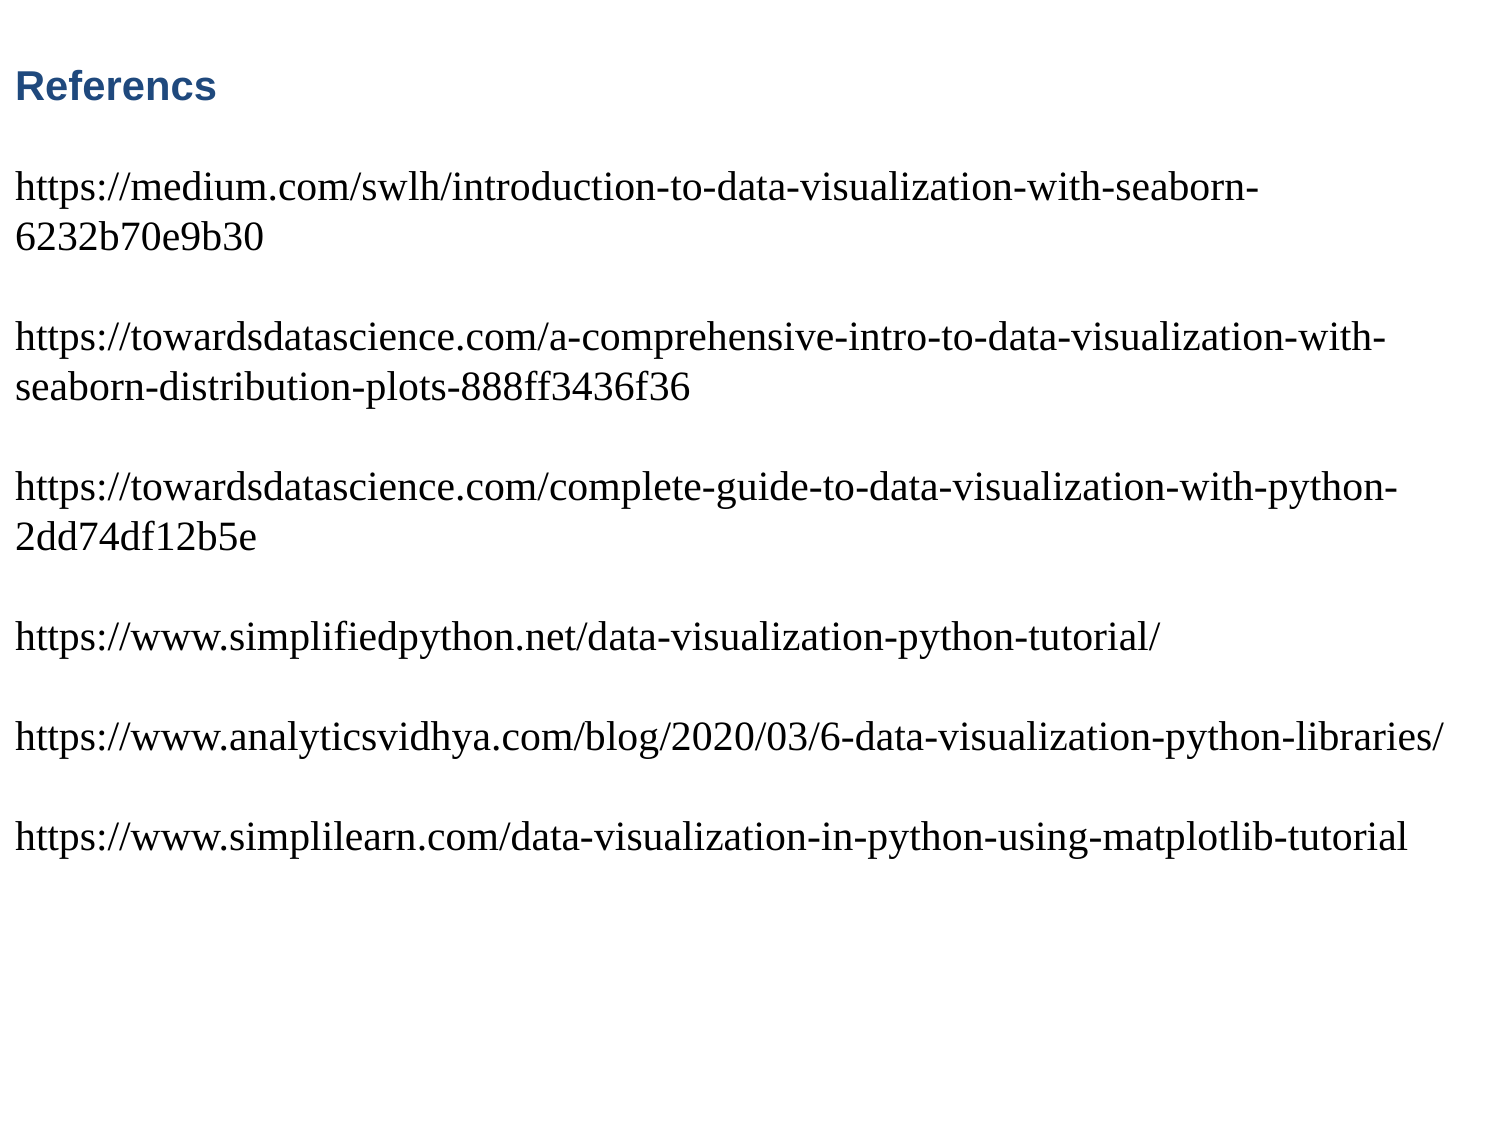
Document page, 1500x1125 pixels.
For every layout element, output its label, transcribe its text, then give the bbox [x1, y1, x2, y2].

text_box Referencs https://medium.com/swlh/introduction-to-data-visualization-with-seaborn-6232b70e9b30 https://towardsdatascience.com/a-comprehensive-intro-to-data-visualization-with-seaborn-distribution-plots-888ff3436f36 https://towardsdatascience.com/complete-guide-to-data-visualization-with-python-2dd74df12b5e https://www.simplifiedpython.net/data-visualization-python-tutorial/ https://www.analyticsvidhya.com/blog/2020/03/6-data-visualization-python-libraries/ https://www.simplilearn.com/data-visualization-in-python-using-matplotlib-tutorial [0, 51, 1500, 947]
